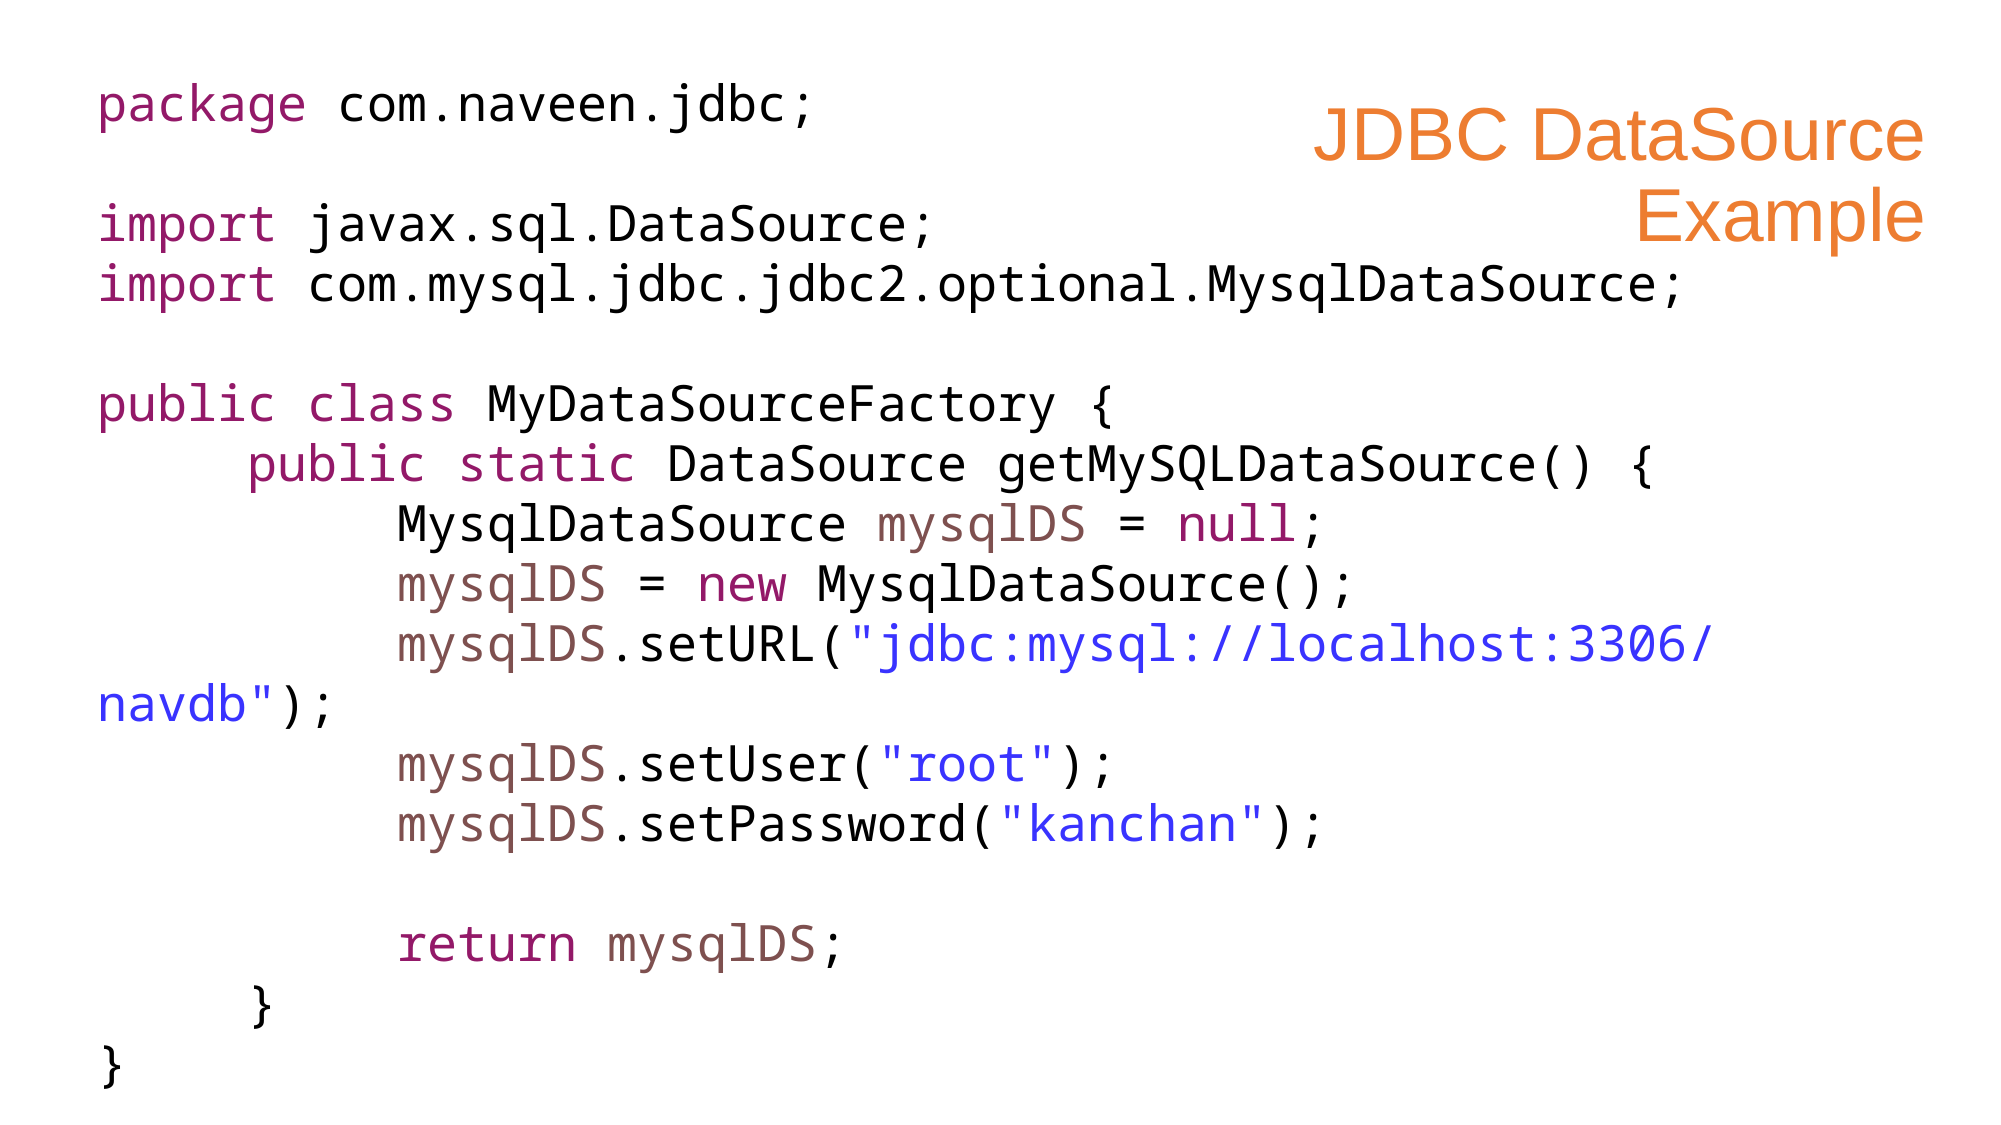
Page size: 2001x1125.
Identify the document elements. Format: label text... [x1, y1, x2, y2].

list package com.naveen.jdbc; import javax.sql.DataSource; import com.mysql.jdbc.jdbc2.optional.MysqlDataSource; public class MyDataSourceFactory { public static DataSource getMySQLDataSource() { MysqlDataSource mysqlDS = null; mysqlDS = new MysqlDataSource(); mysqlDS.setURL("jdbc:mysql://localhost:3306/navdb"); mysqlDS.setUser("root"); mysqlDS.setPassword("kanchan"); return mysqlDS; } } [82, 63, 1942, 1125]
title JDBC DataSource Example [1112, 36, 1942, 317]
